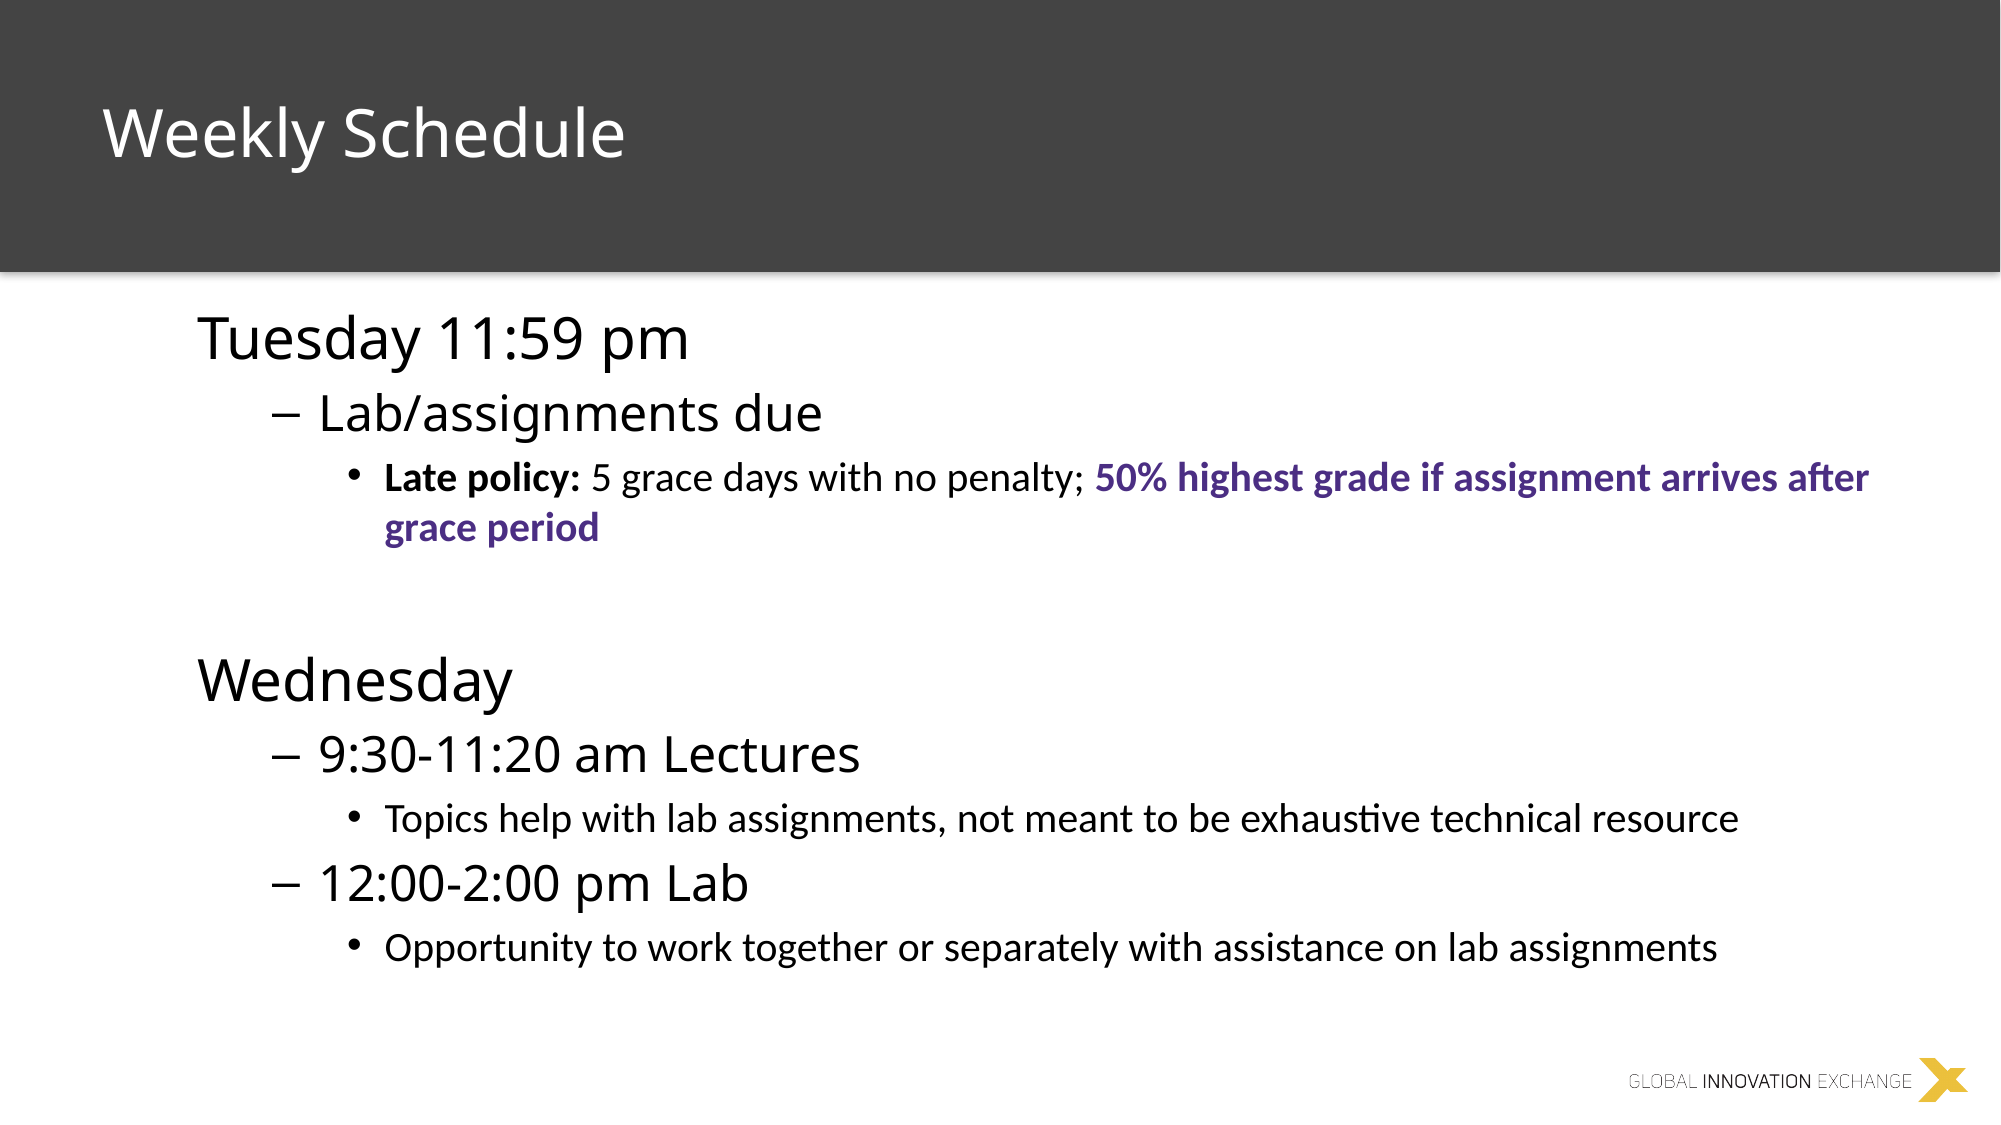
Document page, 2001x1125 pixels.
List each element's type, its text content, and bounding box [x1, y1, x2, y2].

picture [1619, 1053, 1979, 1107]
list Tuesday 11:59 pm Lab/assignments due Late policy: 5 grace days with no penalty; 50% highest grade if assignment arrives after grace period Wednesday 9:30-11:20 am Lectures Topics help with lab assignments, not meant to be exhaustive technical resource 12:00-2:00 pm Lab Opportunity to work together or separately with assistance on lab assignments [182, 293, 1938, 1036]
list Weekly Schedule [87, 54, 1938, 218]
